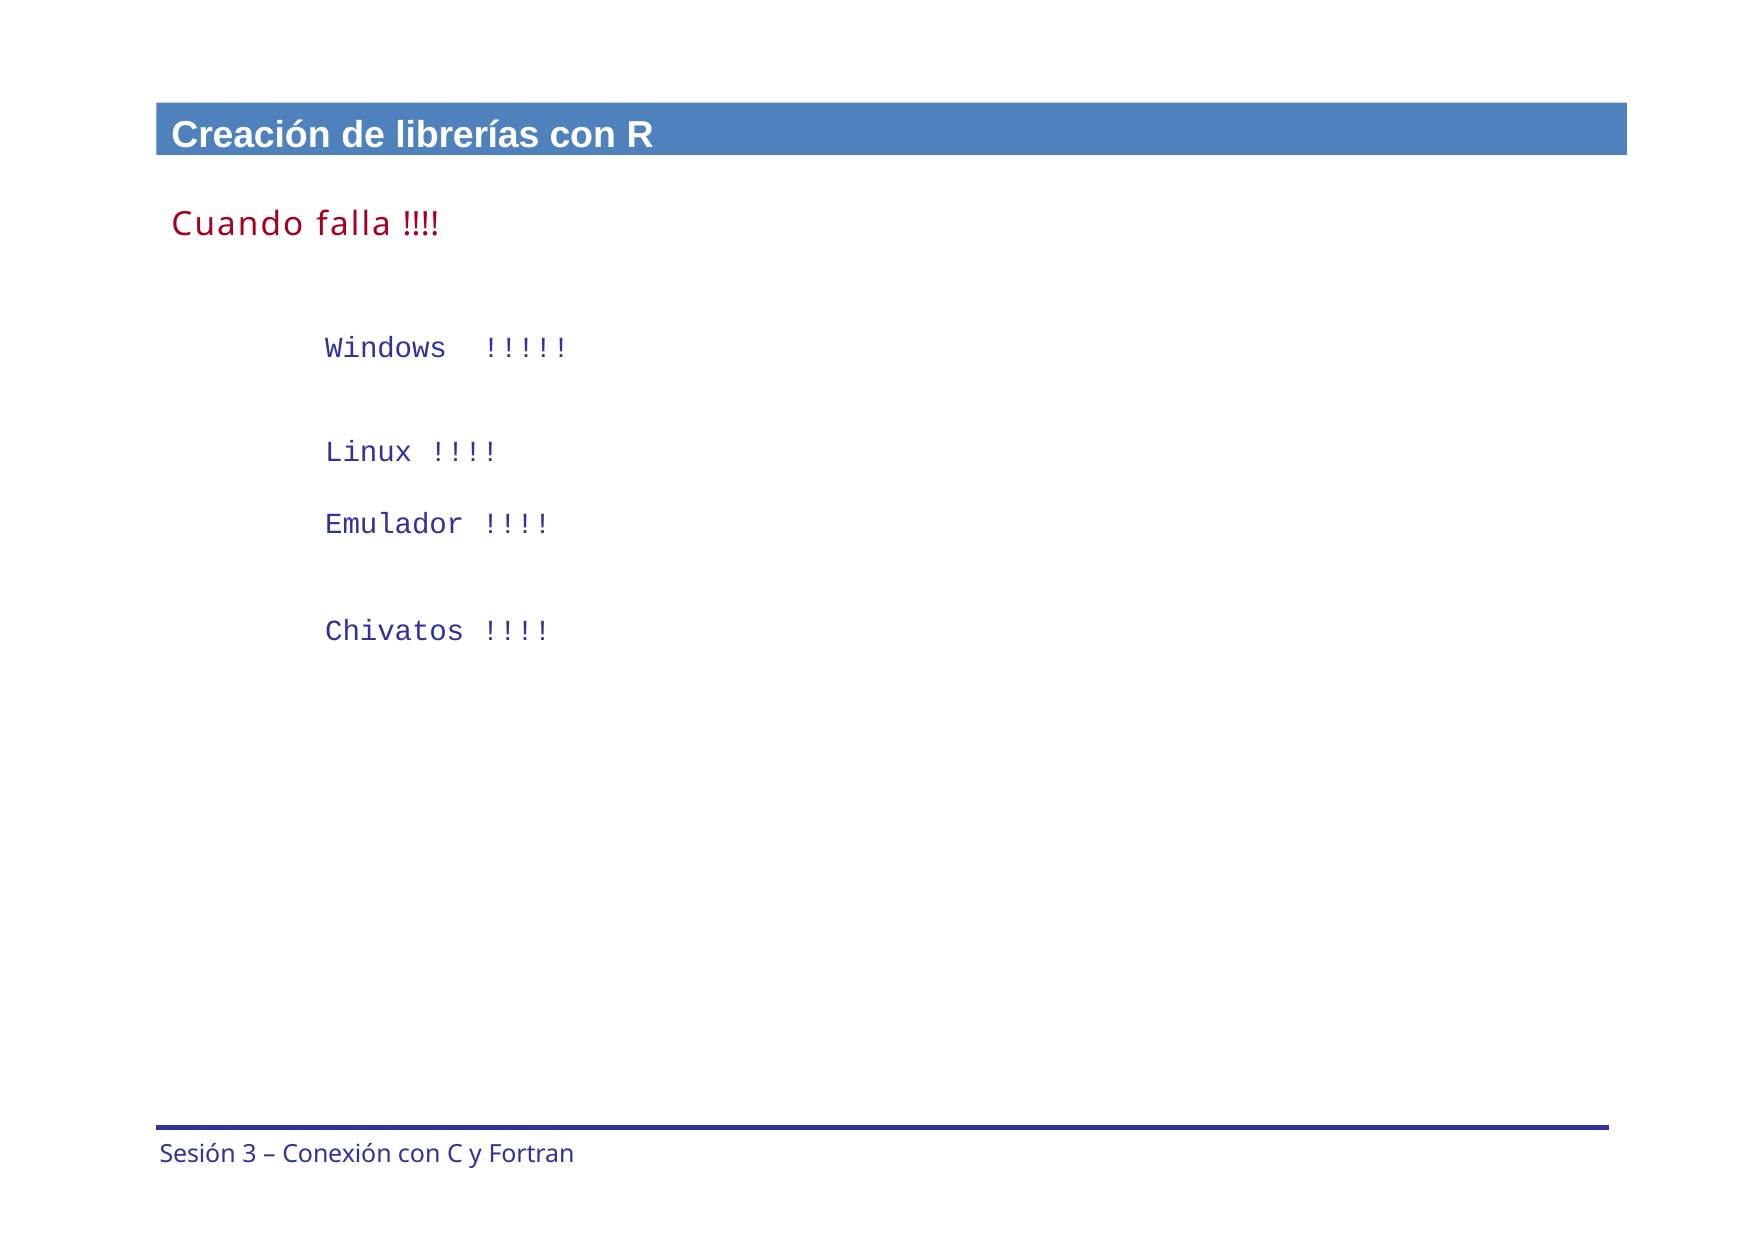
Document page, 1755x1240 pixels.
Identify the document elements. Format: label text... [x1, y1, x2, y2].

text_box Cuando falla !!!! [169, 201, 473, 242]
text_box Windows [323, 328, 450, 364]
text_box Linux !!!! Emulador !!!! Chivatos !!!! [323, 432, 555, 647]
text_box !!!!! [480, 328, 572, 364]
text_box Creación de librerías con R [156, 102, 1627, 155]
text_box Sesión 3 – Conexión con C y Fortran [157, 1139, 623, 1168]
